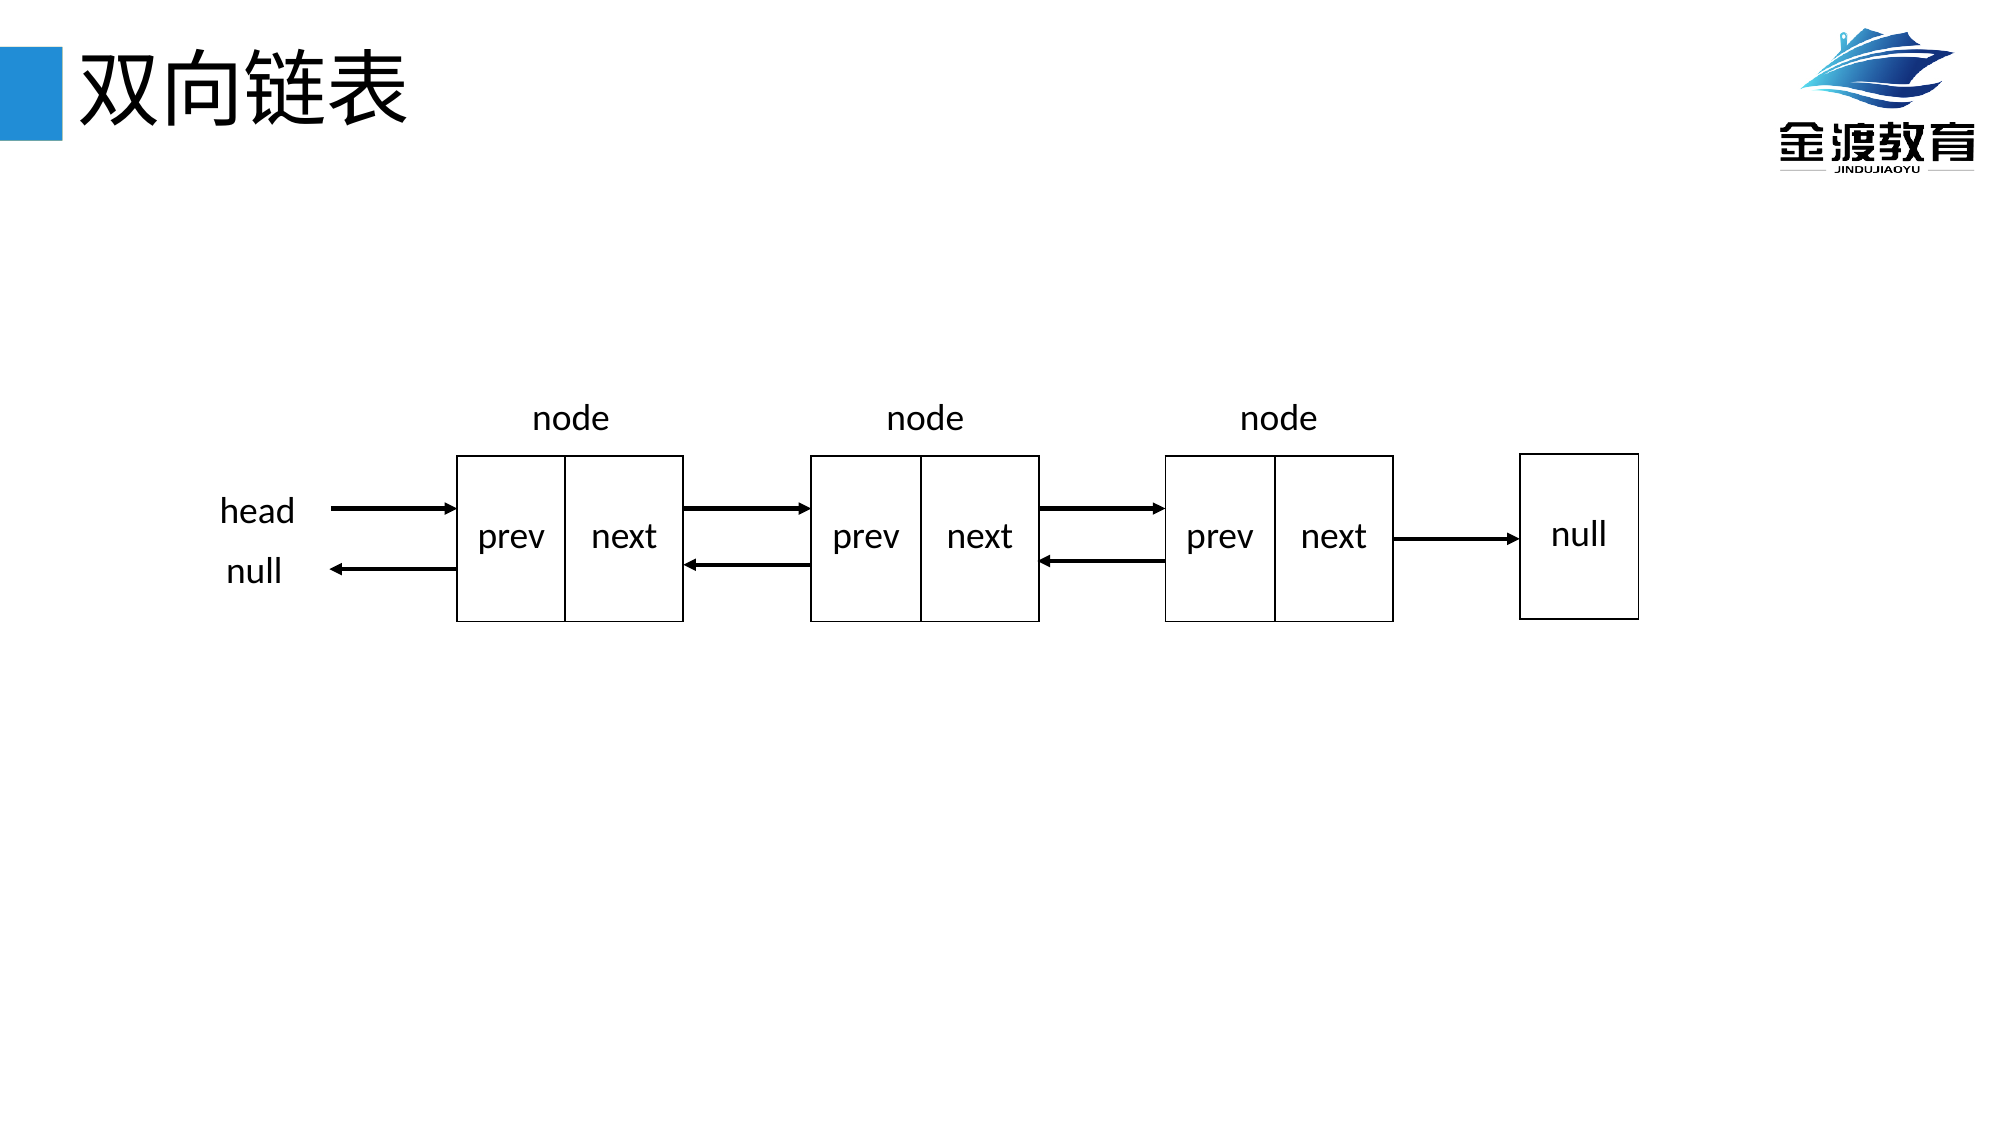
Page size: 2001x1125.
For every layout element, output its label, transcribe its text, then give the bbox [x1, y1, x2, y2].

text_box node [1225, 385, 1333, 445]
text_box head [204, 478, 311, 538]
table_header null [1521, 455, 1638, 618]
table_header prev [458, 457, 564, 621]
text_box node [517, 385, 625, 445]
table_header prev [812, 457, 920, 621]
text_box node [871, 385, 980, 445]
table_header next [922, 457, 1038, 621]
text_box null [211, 538, 298, 599]
table_header prev [1166, 457, 1274, 621]
title 双向链表 [62, 45, 1938, 141]
table_header next [1276, 457, 1392, 621]
table_header next [566, 457, 682, 621]
picture [1775, 11, 1979, 190]
